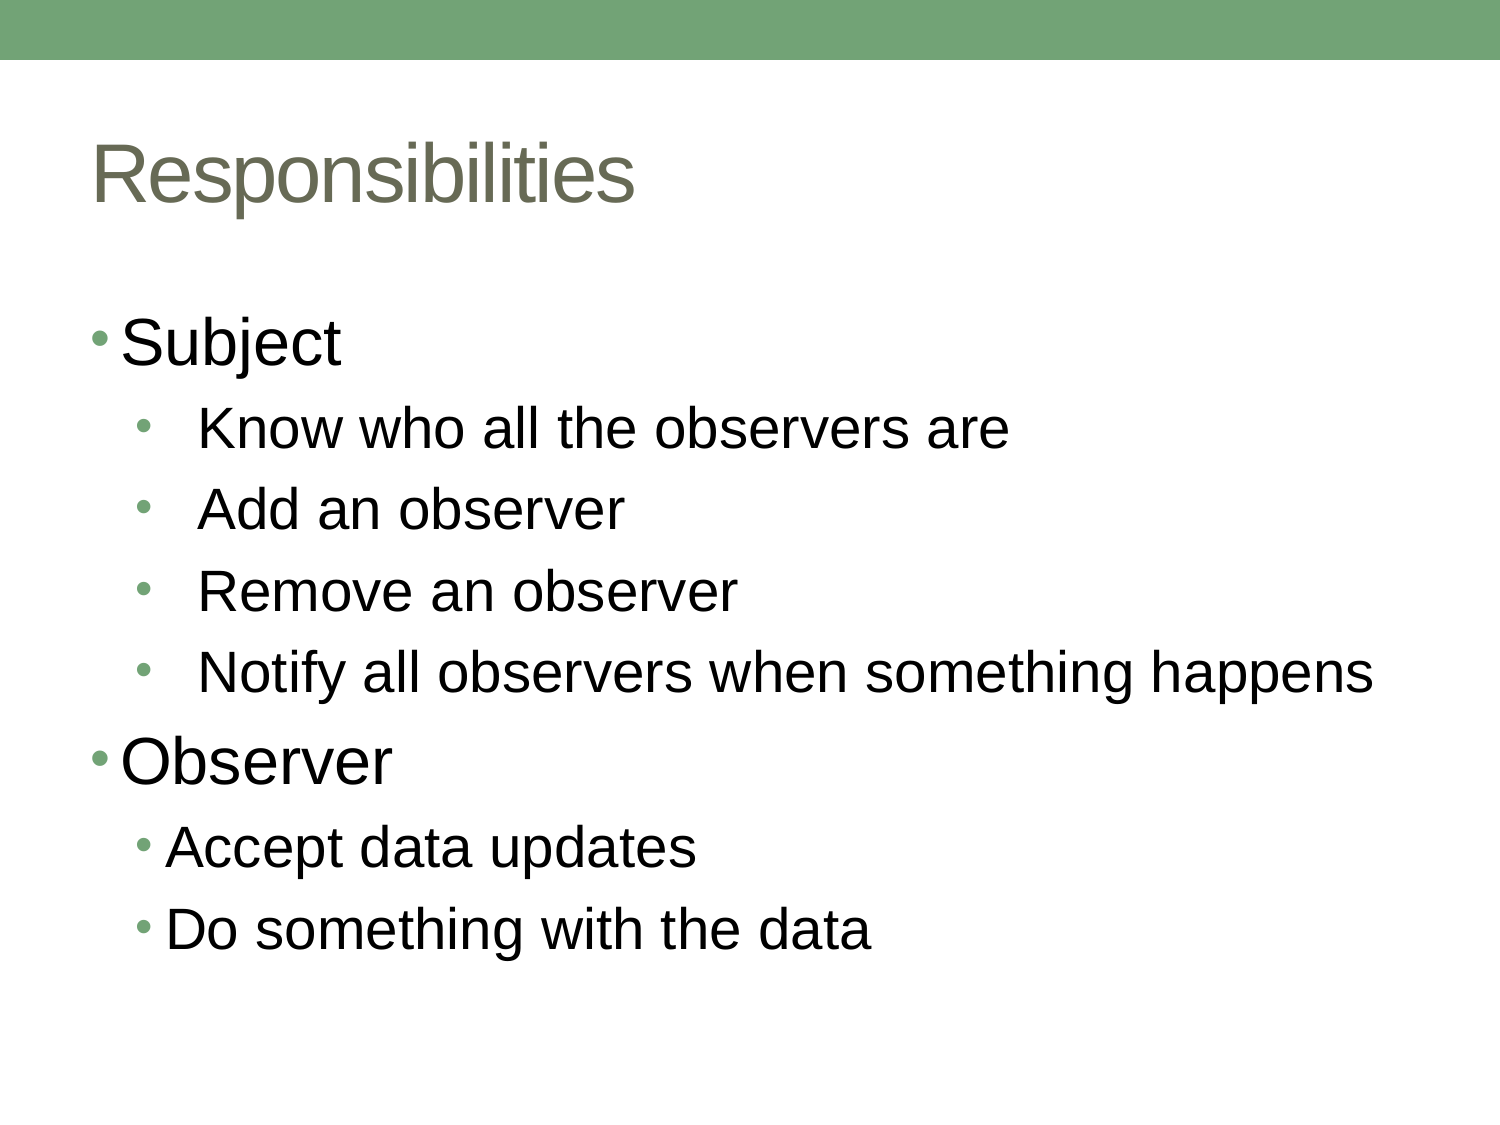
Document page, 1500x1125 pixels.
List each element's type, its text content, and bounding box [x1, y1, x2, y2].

list Subject Know who all the observers are Add an observer Remove an observer Notify all observers when something happens Observer Accept data updates Do something with the data [75, 290, 1465, 1079]
title Responsibilities [75, 87, 1425, 250]
